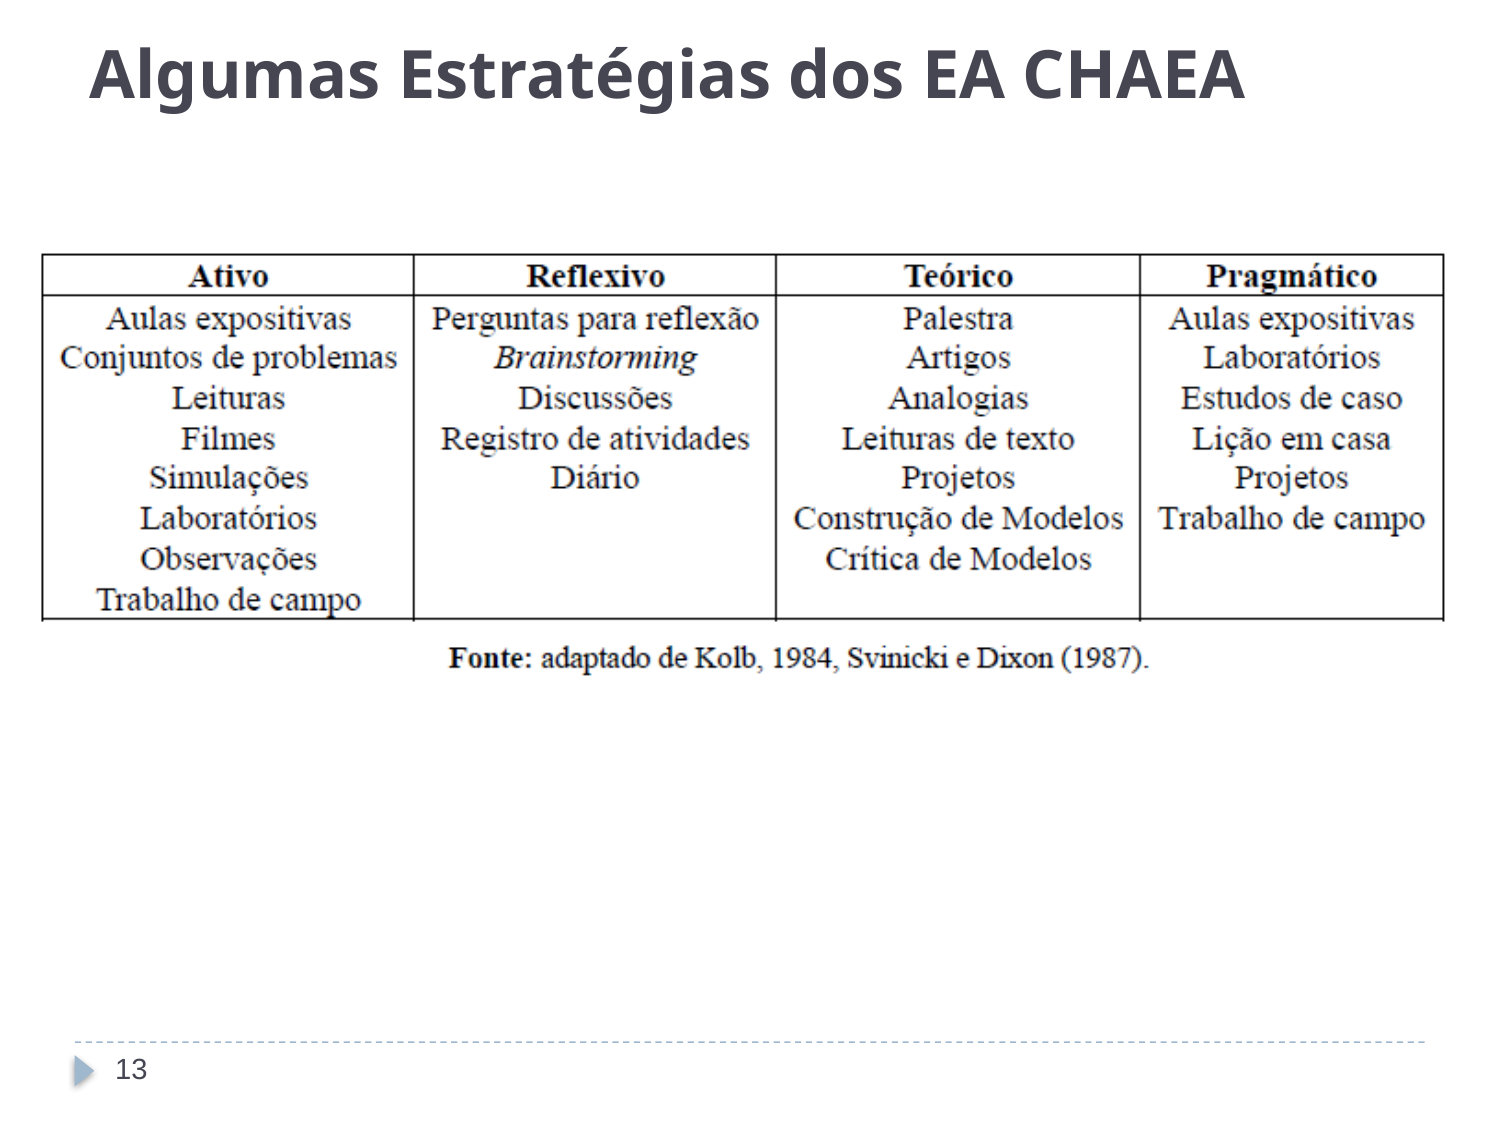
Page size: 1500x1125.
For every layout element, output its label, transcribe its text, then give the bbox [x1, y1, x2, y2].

picture [29, 243, 1475, 681]
text_box Algumas Estratégias dos EA CHAEA [74, 24, 1425, 188]
slide_number 13 [100, 1042, 426, 1103]
